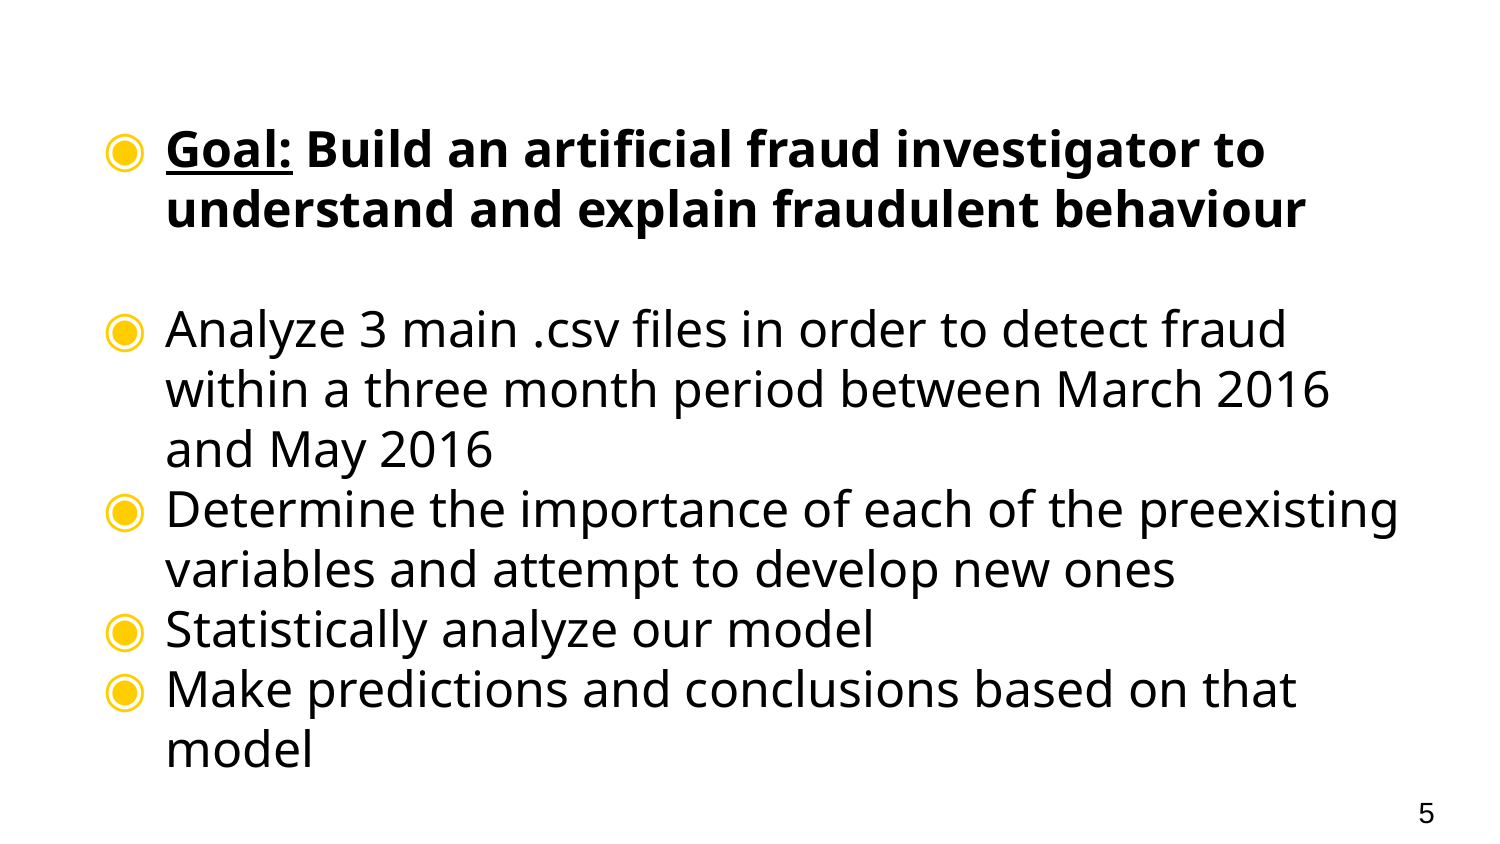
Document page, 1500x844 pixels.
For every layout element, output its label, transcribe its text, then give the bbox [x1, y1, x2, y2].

slide_number ‹#› [1403, 779, 1494, 844]
list Goal: Build an artificial fraud investigator to understand and explain fraudulent behaviour Analyze 3 main .csv files in order to detect fraud within a three month period between March 2016 and May 2016 Determine the importance of each of the preexisting variables and attempt to develop new ones Statistically analyze our model Make predictions and conclusions based on that model [75, 101, 1425, 782]
